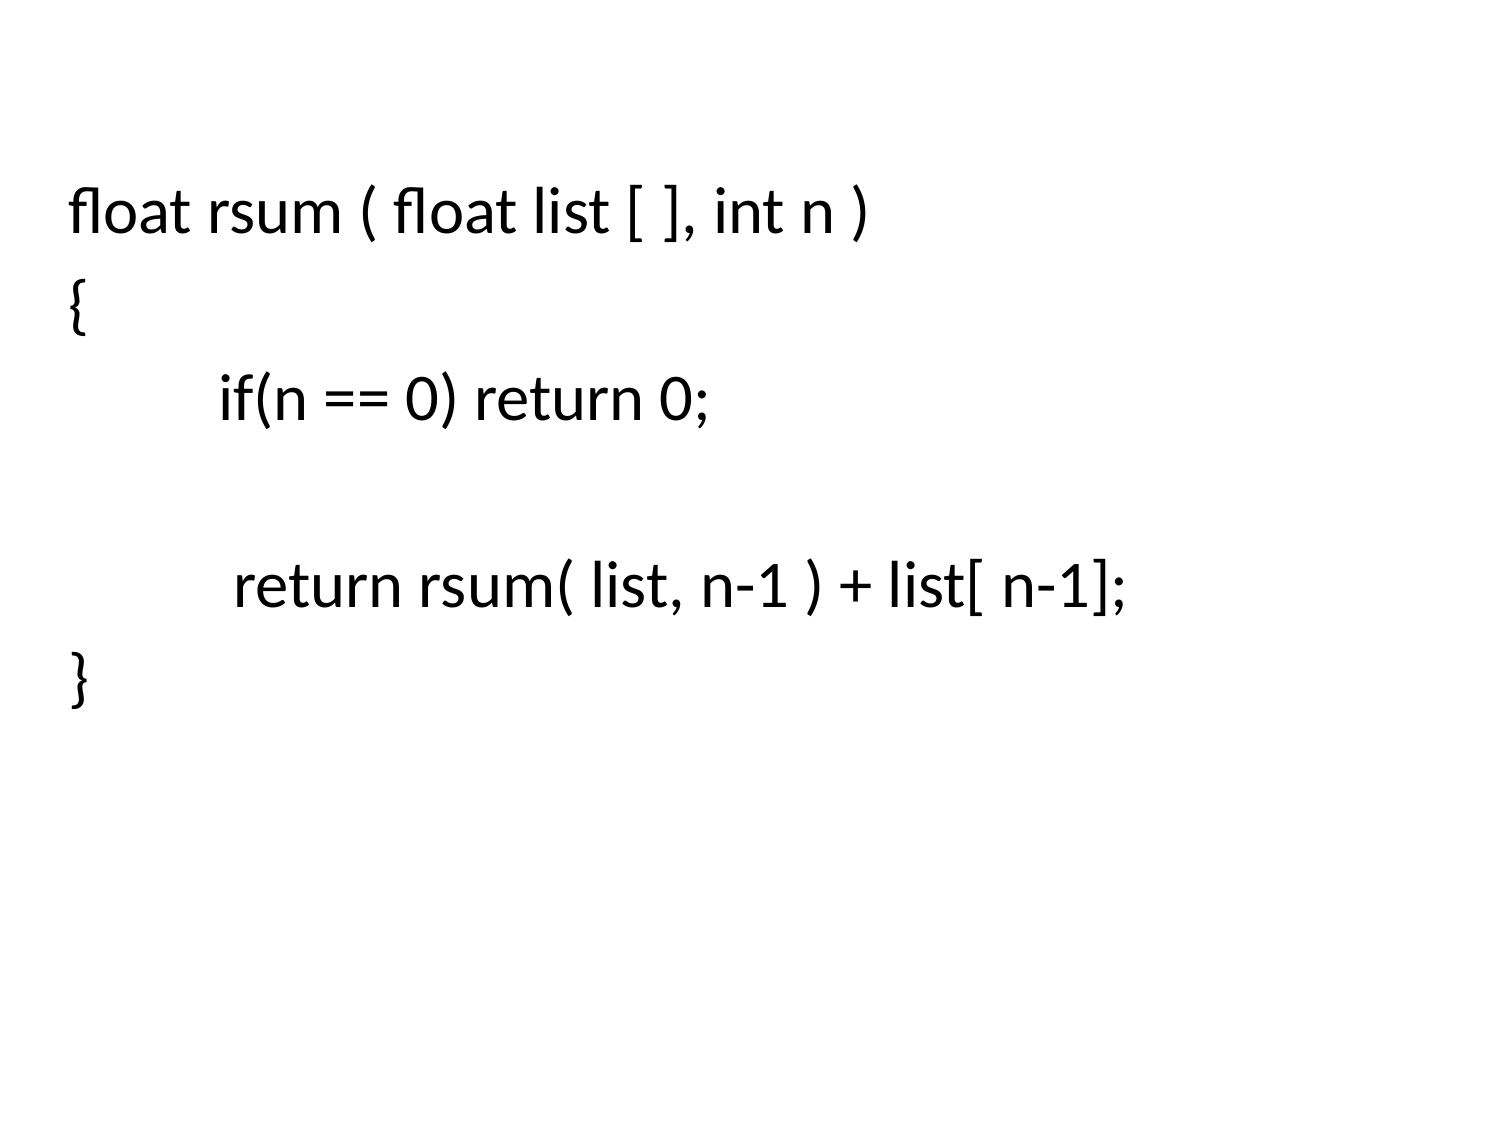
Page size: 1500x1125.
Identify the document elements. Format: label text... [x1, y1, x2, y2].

list float rsum ( float list [ ], int n ) { if(n == 0) return 0; return rsum( list, n-1 ) + list[ n-1]; } [53, 66, 1471, 1021]
